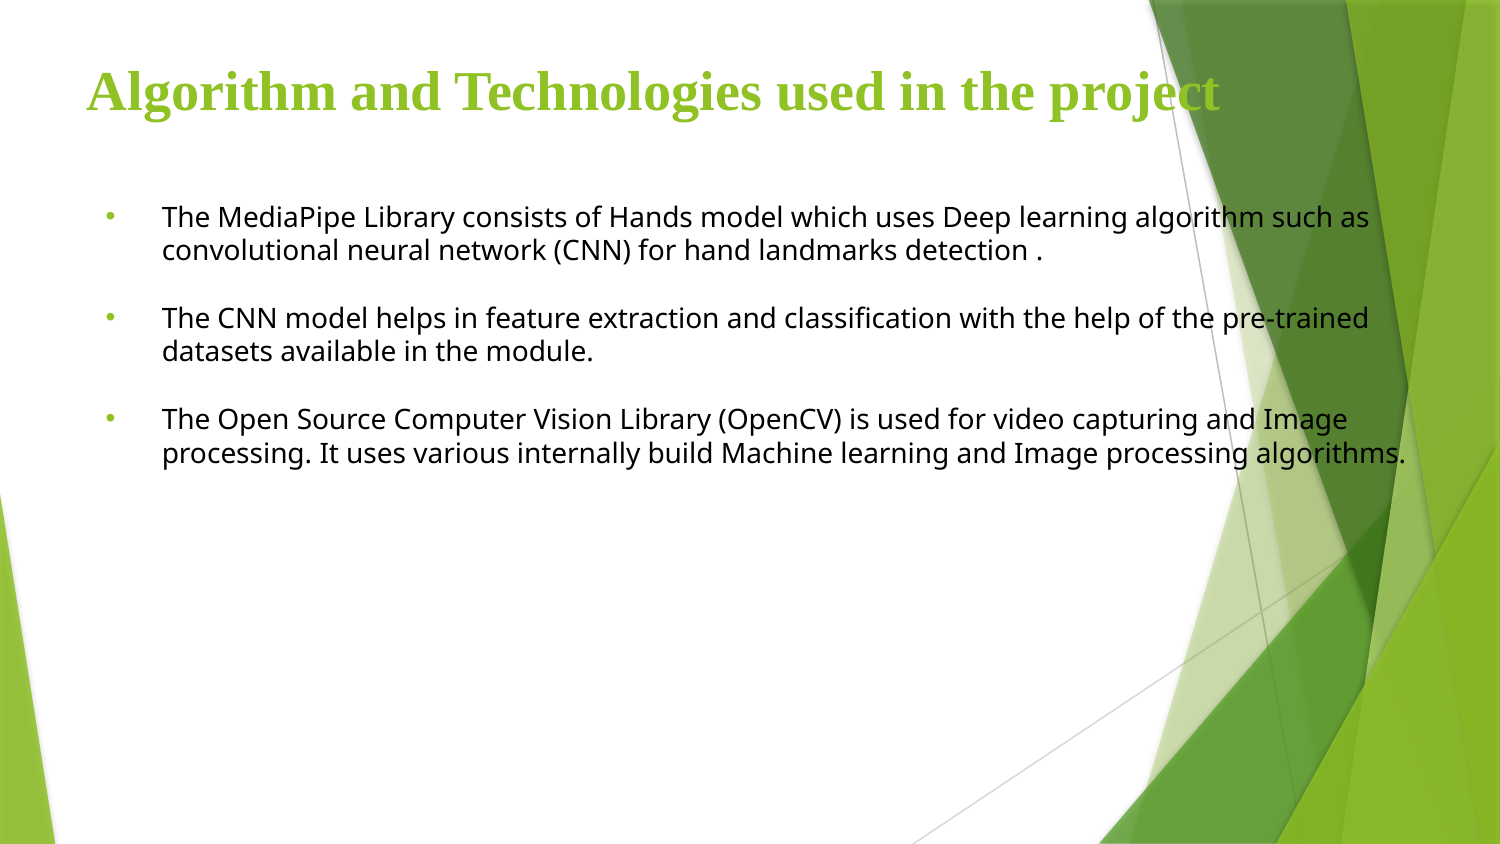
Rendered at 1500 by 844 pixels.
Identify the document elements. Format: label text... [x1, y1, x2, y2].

title Algorithm and Technologies used in the project [71, 38, 1449, 133]
list The MediaPipe Library consists of Hands model which uses Deep learning algorithm such as convolutional neural network (CNN) for hand landmarks detection . The CNN model helps in feature extraction and classification with the help of the pre-trained datasets available in the module. The Open Source Computer Vision Library (OpenCV) is used for video capturing and Image processing. It uses various internally build Machine learning and Image processing algorithms. [71, 183, 1449, 805]
